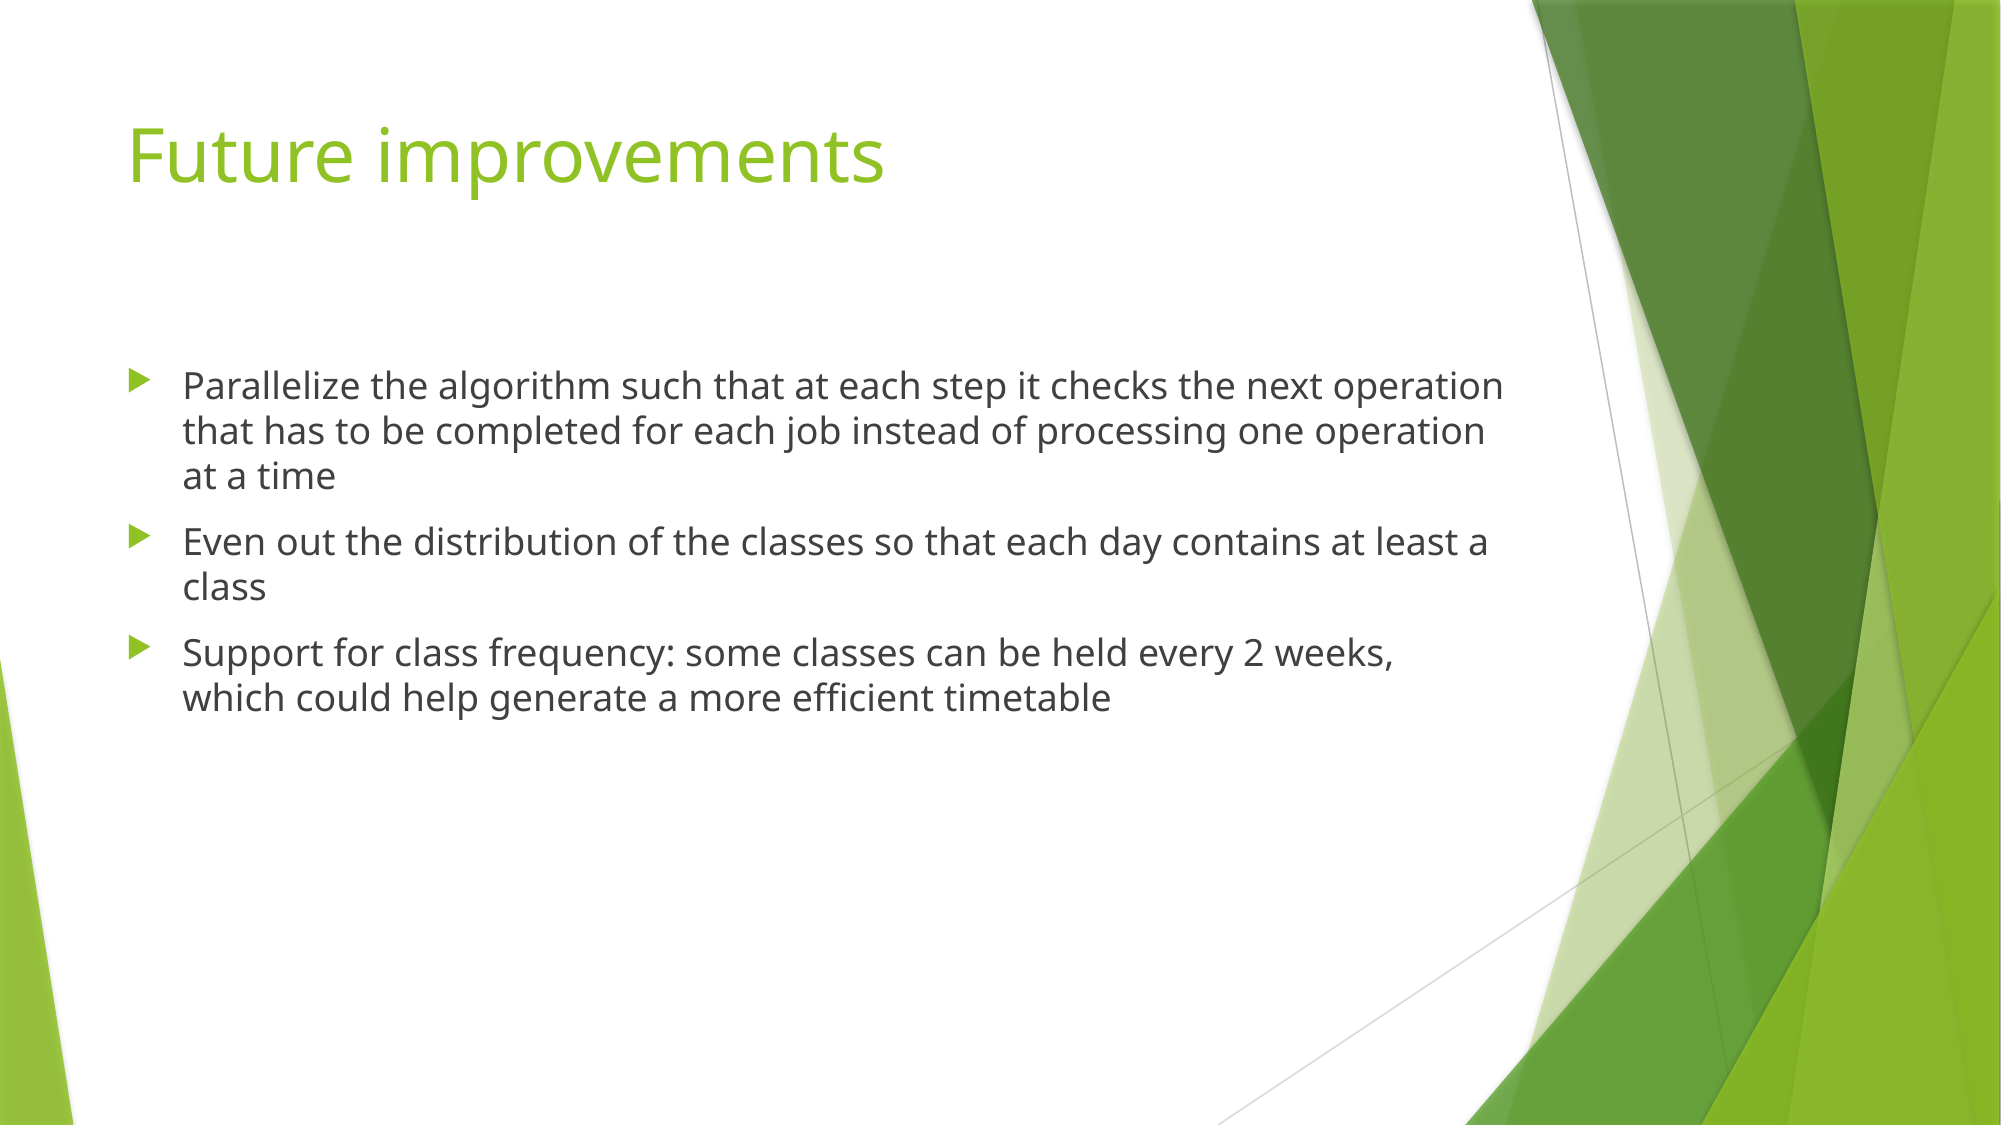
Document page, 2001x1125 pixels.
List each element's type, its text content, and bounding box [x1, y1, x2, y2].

title Future improvements [111, 99, 1522, 317]
list Parallelize the algorithm such that at each step it checks the next operation that has to be completed for each job instead of processing one operation at a time Even out the distribution of the classes so that each day contains at least a class Support for class frequency: some classes can be held every 2 weeks, which could help generate a more efficient timetable [111, 354, 1522, 992]
